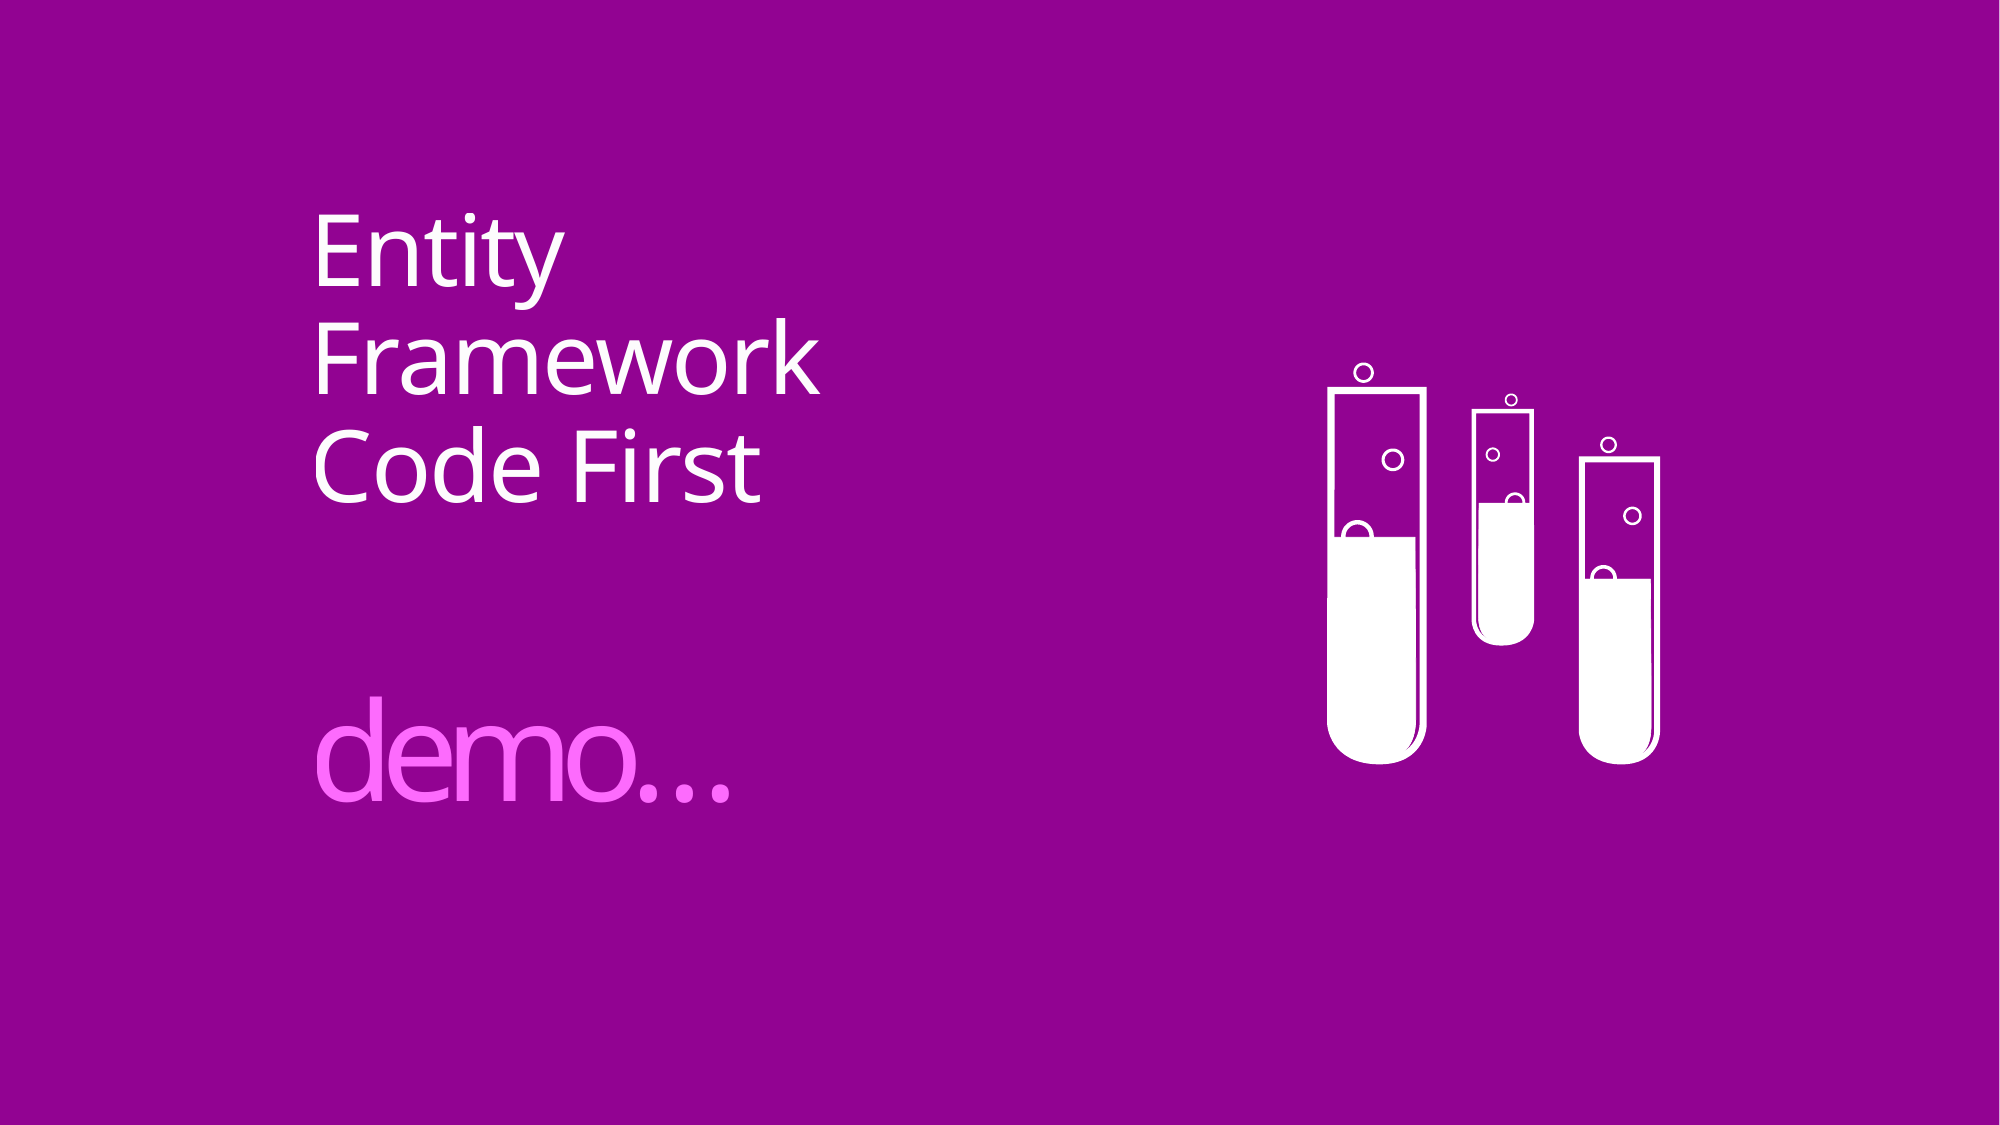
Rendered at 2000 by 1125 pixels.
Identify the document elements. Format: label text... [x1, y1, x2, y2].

list demo… [309, 682, 1766, 892]
title Entity Framework Code First [309, 237, 1000, 488]
